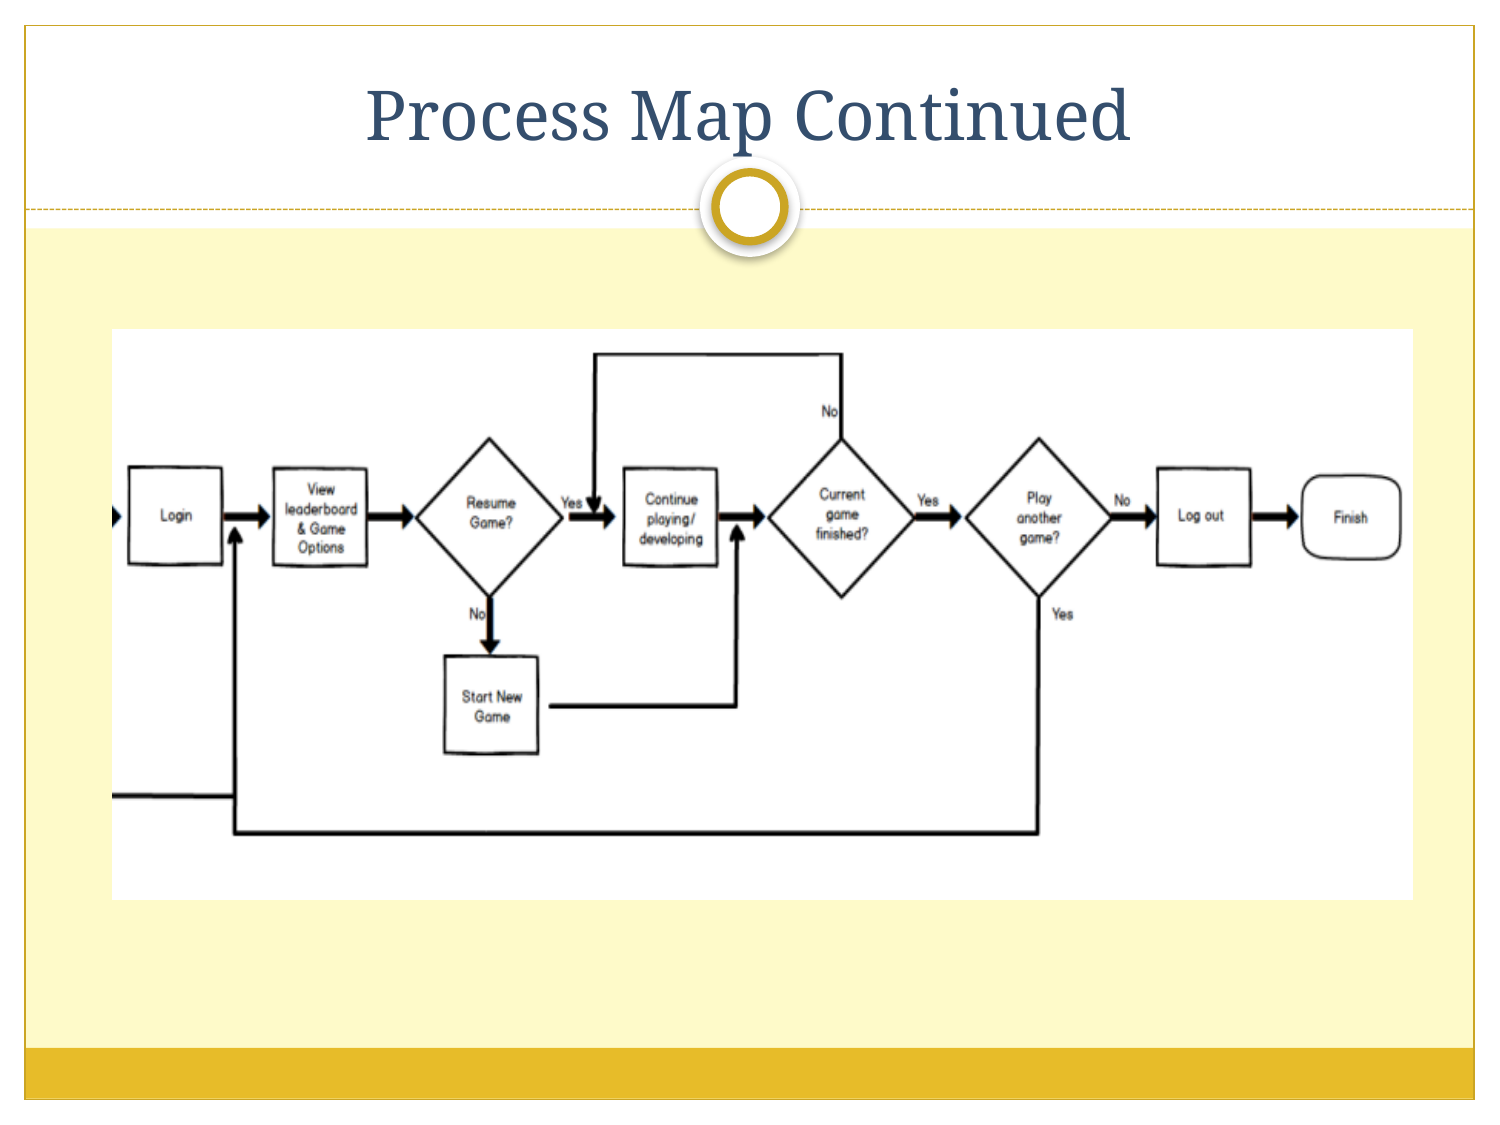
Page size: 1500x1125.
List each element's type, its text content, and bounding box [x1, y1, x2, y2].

title Process Map Continued [49, 37, 1450, 162]
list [112, 329, 1413, 901]
